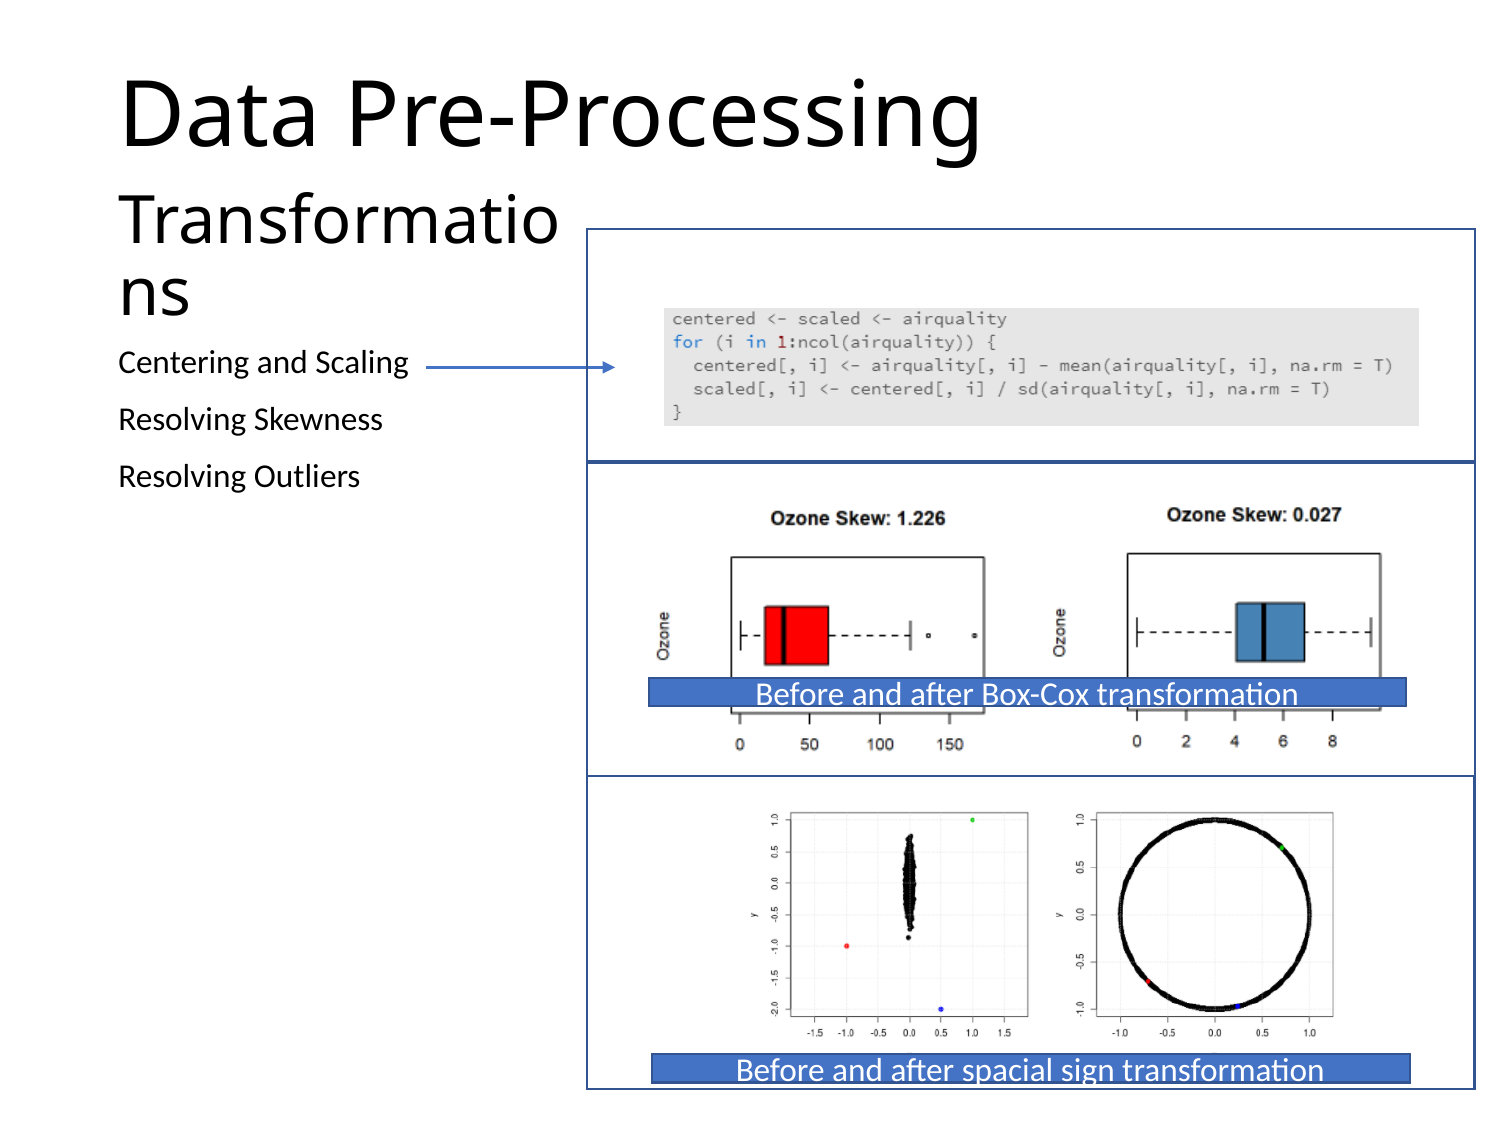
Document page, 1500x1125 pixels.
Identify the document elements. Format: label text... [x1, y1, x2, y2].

picture [615, 472, 1014, 770]
list Centering and Scaling Resolving Skewness Resolving Outliers [103, 337, 586, 963]
title Transformations [103, 278, 586, 337]
text_box [586, 462, 1476, 775]
text_box [586, 775, 1476, 1090]
text_box Data Pre-Processing [103, 59, 1397, 278]
picture [664, 308, 1419, 427]
text_box Before and after spacial sign transformation [651, 1053, 1411, 1084]
picture [1041, 473, 1401, 770]
text_box [586, 228, 1476, 462]
picture [739, 793, 1345, 1066]
